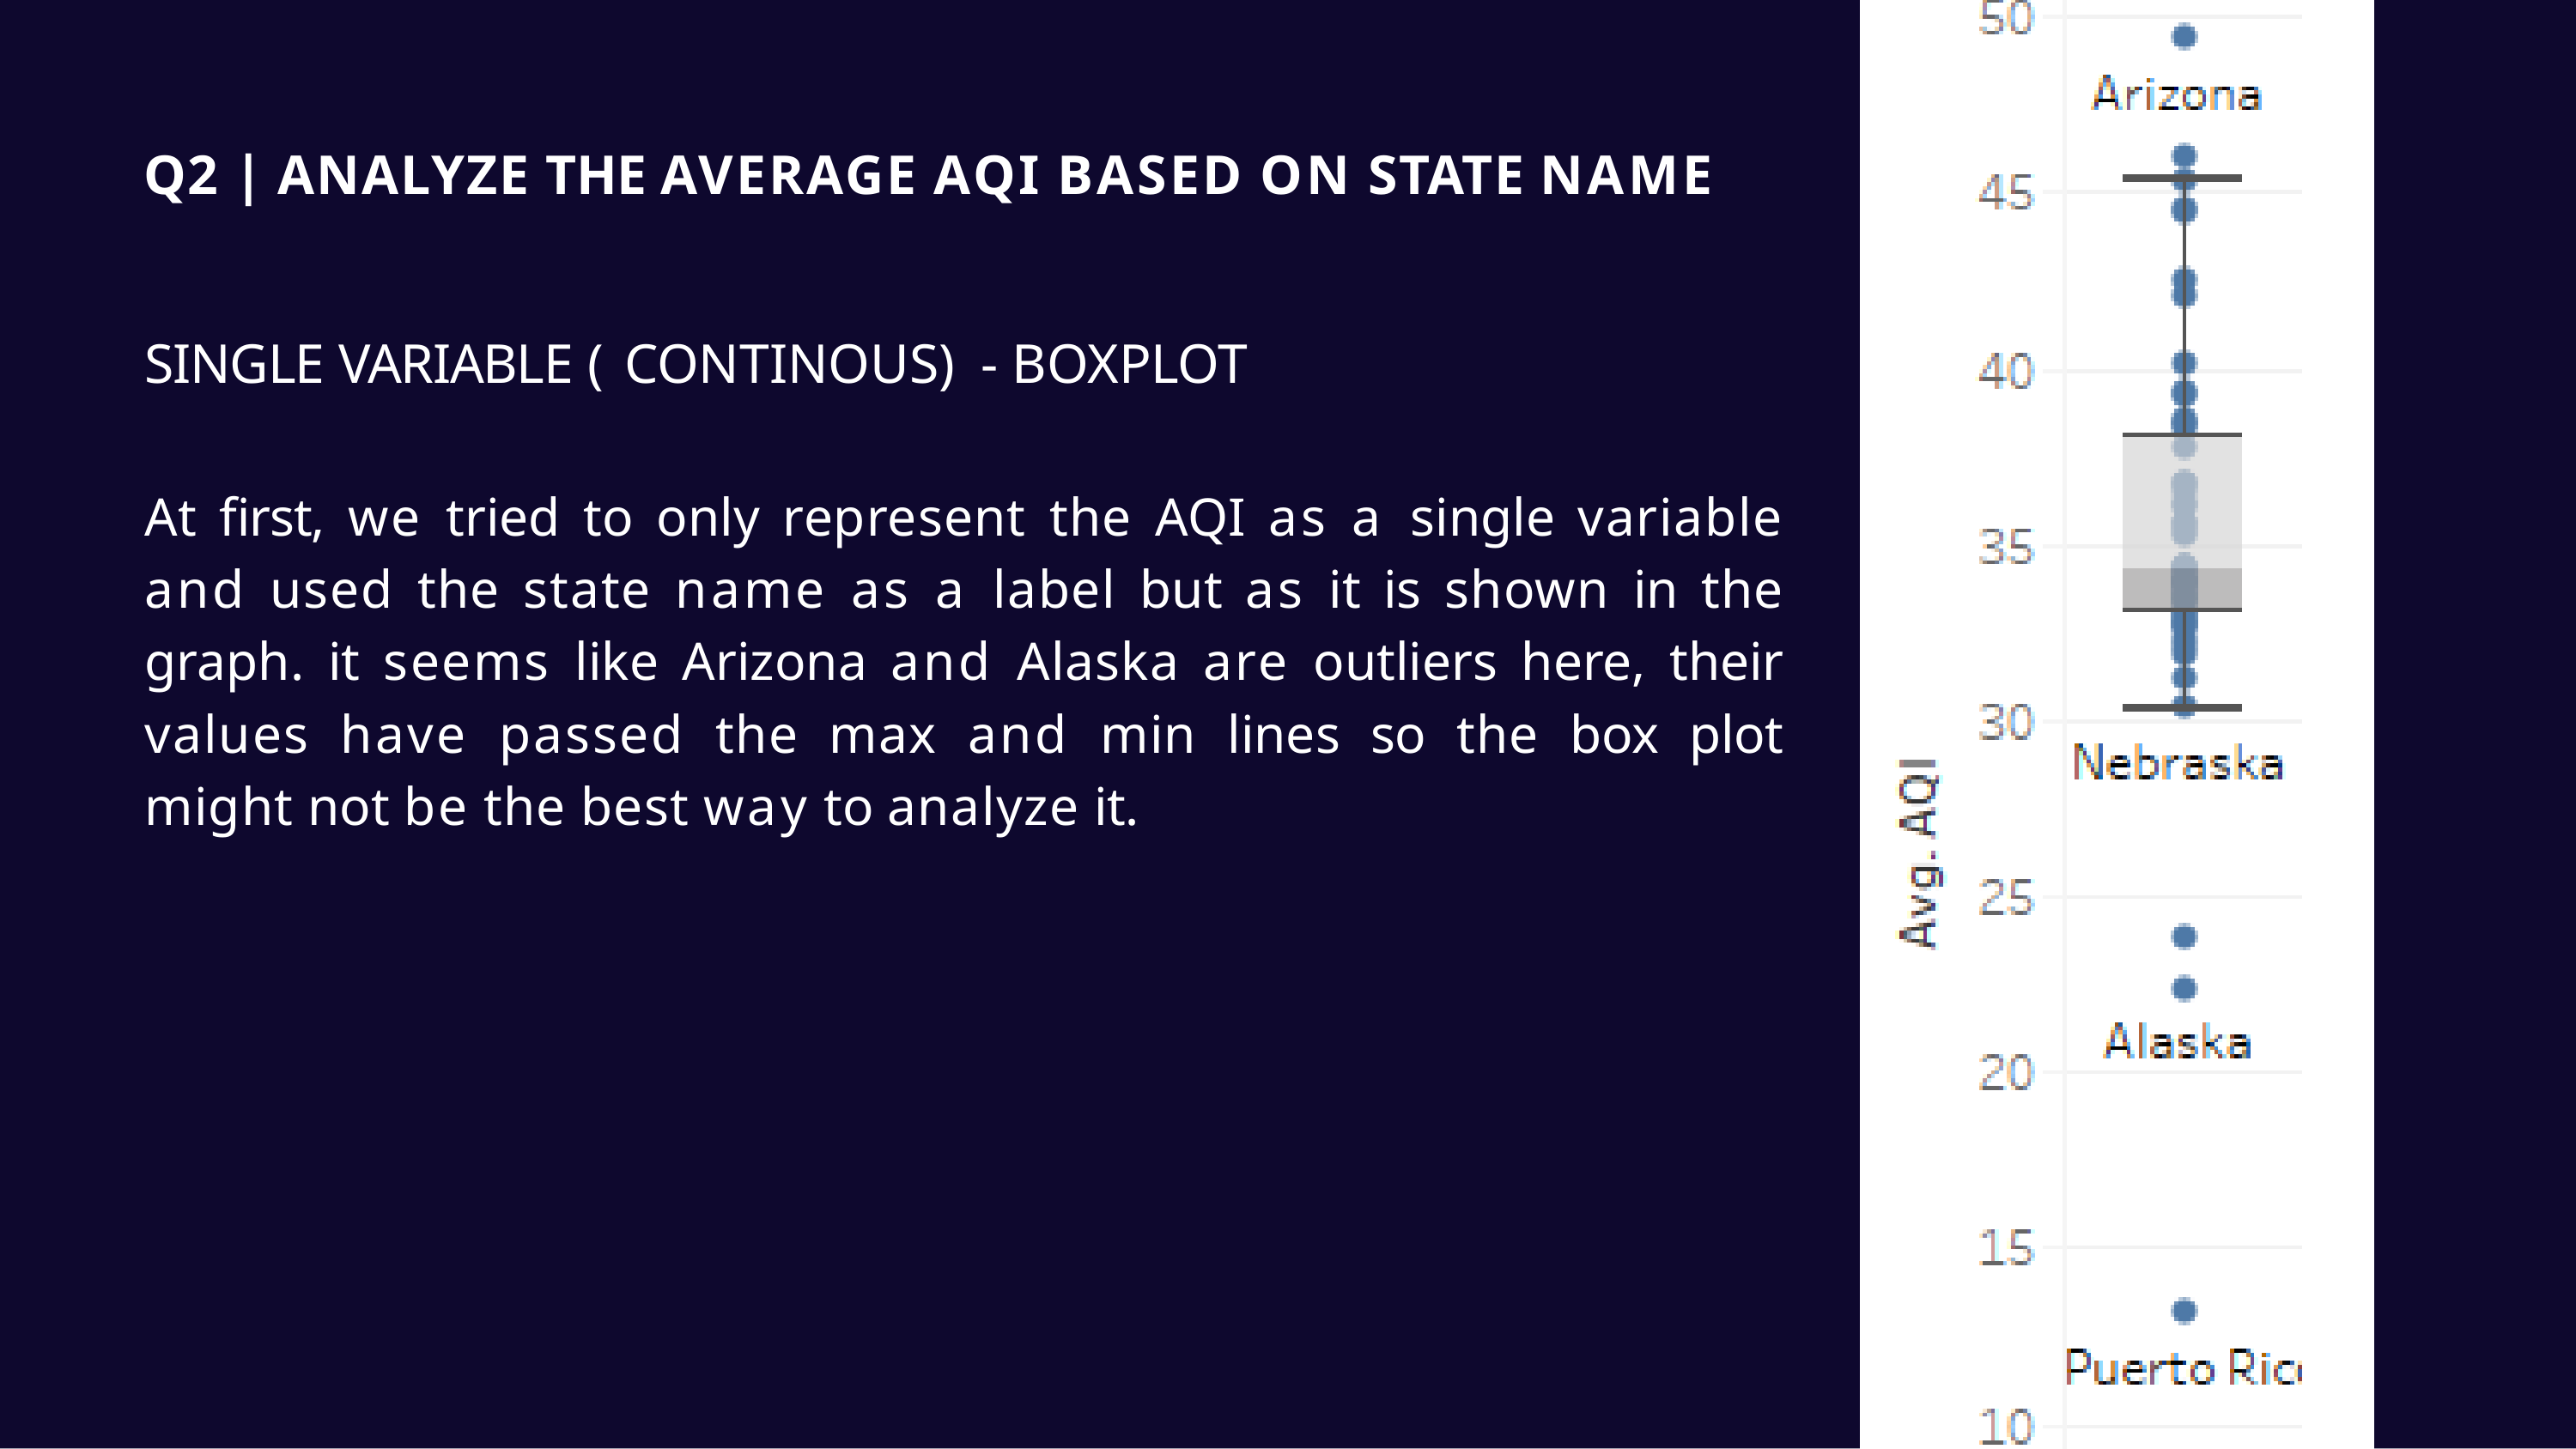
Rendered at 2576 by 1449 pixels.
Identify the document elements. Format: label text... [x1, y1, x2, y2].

title Q2 | ANALYZE THE AVERAGE AQI BASED ON STATE NAME [142, 69, 1855, 383]
text_box SINGLE VARIABLE ( CONTINOUS) - BOXPLOT At first, we tried to only represent the AQI as a single variable and used the state name as a label but as it is shown in the graph. it seems like Arizona and Alaska are outliers here, their values have passed the max and min lines so the box plot might not be the best way to analyze it. [143, 328, 1784, 836]
picture [1860, 0, 2375, 1449]
